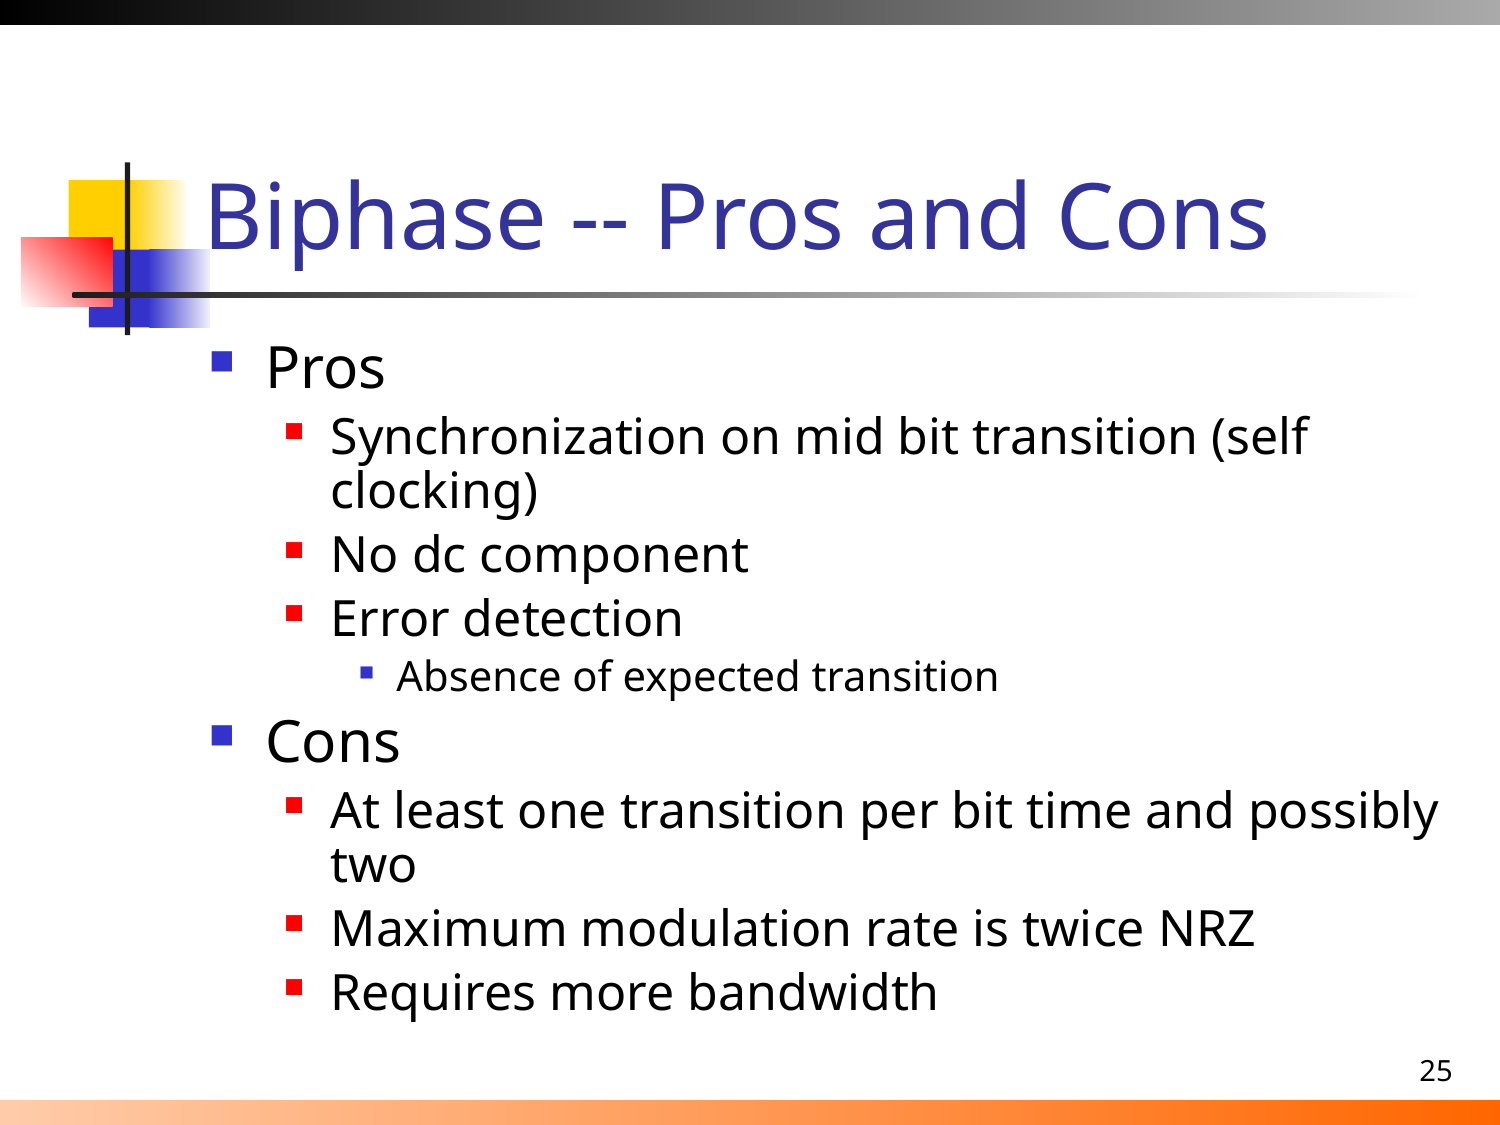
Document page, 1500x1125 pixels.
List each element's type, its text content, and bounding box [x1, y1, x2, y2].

title Biphase -- Pros and Cons [188, 34, 1468, 276]
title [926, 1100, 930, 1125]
slide_number 25 [1154, 1060, 1468, 1100]
list Pros Synchronization on mid bit transition (self clocking) No dc component Error detection Absence of expected transition Cons At least one transition per bit time and possibly two Maximum modulation rate is twice NRZ Requires more bandwidth [193, 330, 1470, 1060]
text_box [527, 1100, 532, 1125]
